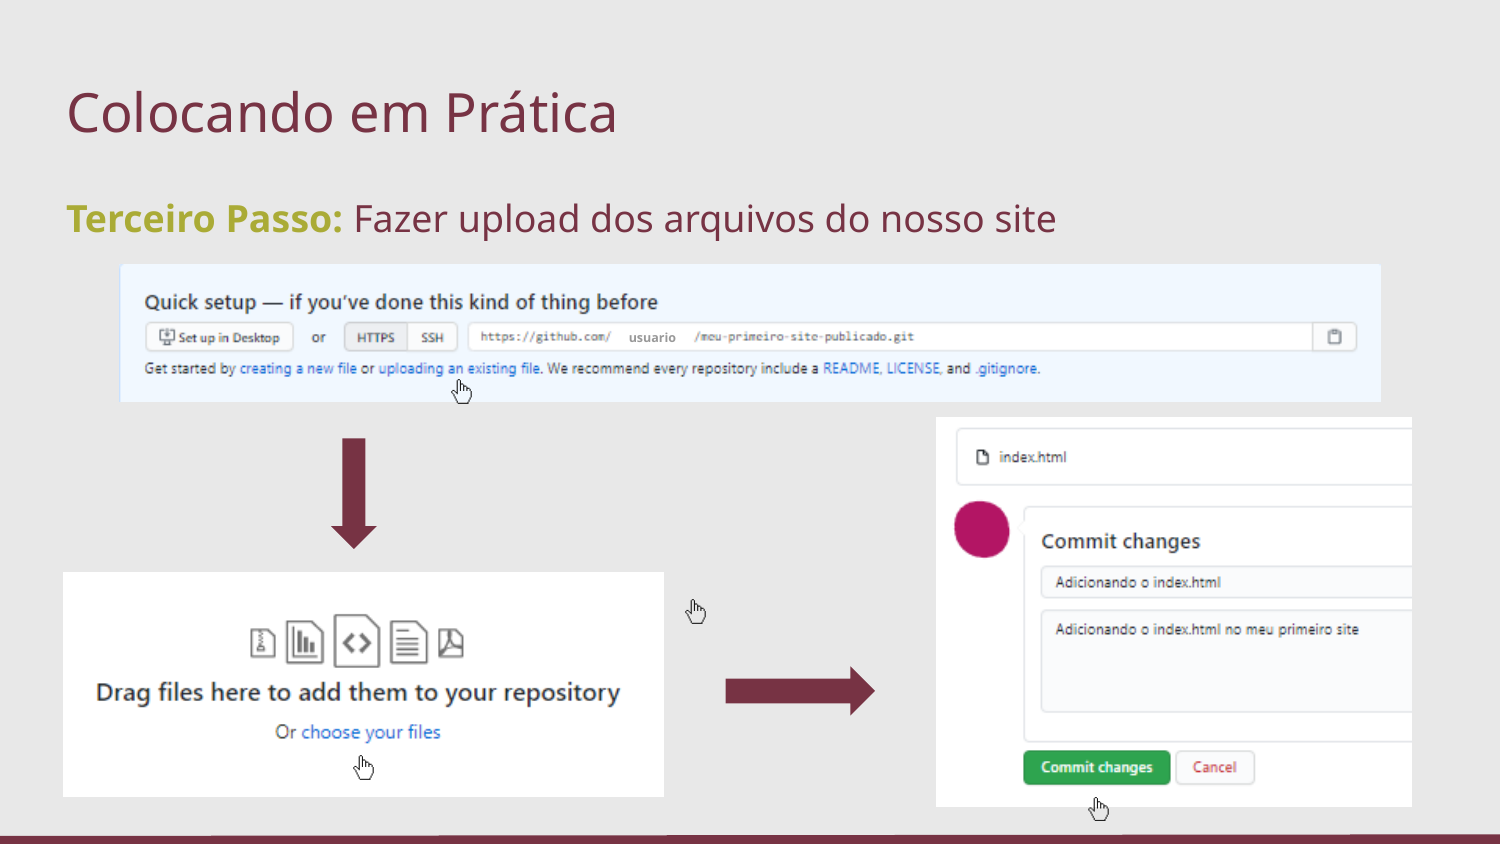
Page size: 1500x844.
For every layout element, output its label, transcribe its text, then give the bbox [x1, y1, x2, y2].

text_box [331, 438, 377, 549]
picture [936, 416, 1412, 823]
picture [119, 264, 1381, 405]
picture [682, 598, 709, 625]
text_box [725, 666, 875, 716]
list Colocando em Prática Terceiro Passo: Fazer upload dos arquivos do nosso site [51, 53, 1431, 797]
picture [63, 572, 664, 797]
